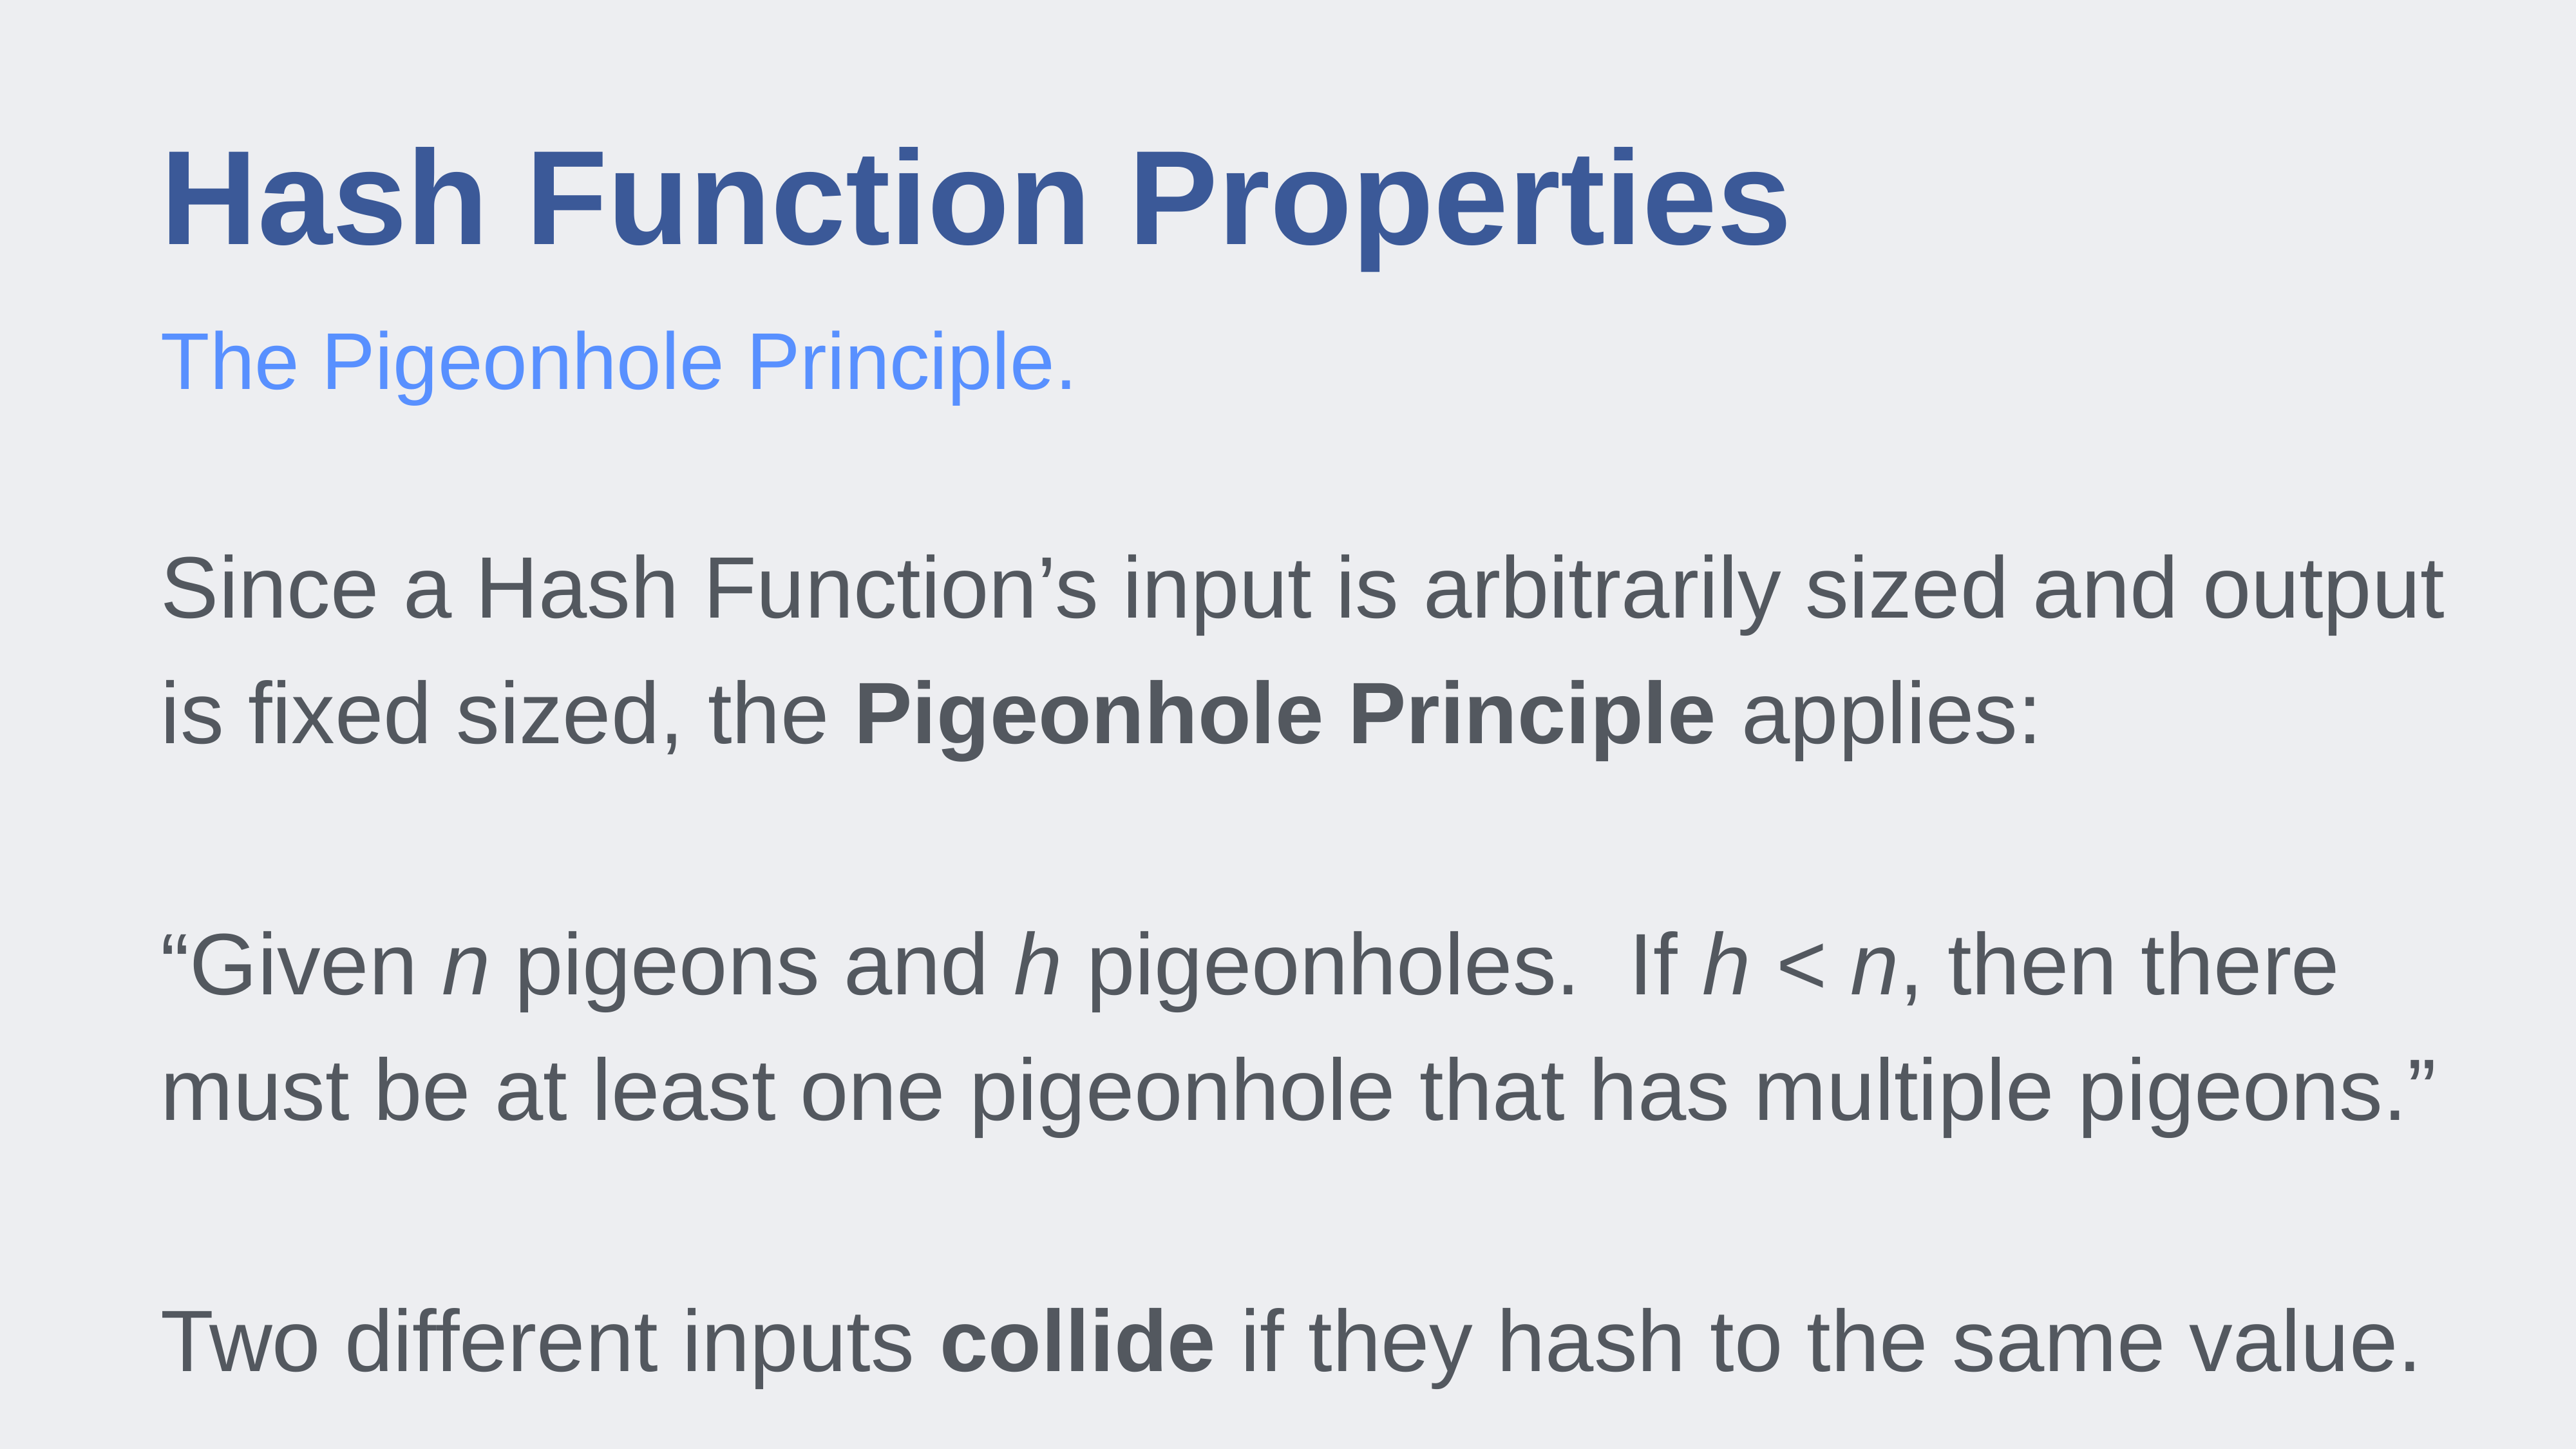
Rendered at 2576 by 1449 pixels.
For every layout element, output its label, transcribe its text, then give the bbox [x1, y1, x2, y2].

list The Pigeonhole Principle. [160, 308, 2415, 427]
title Hash Function Properties [160, 109, 2415, 305]
list Since a Hash Function’s input is arbitrarily sized and output is fixed sized, the Pigeonhole Principle applies: “Given n pigeons and h pigeonholes. If h < n, then there must be at least one pigeonhole that has multiple pigeons.” Two different inputs collide if they hash to the same value. [160, 509, 2461, 1154]
